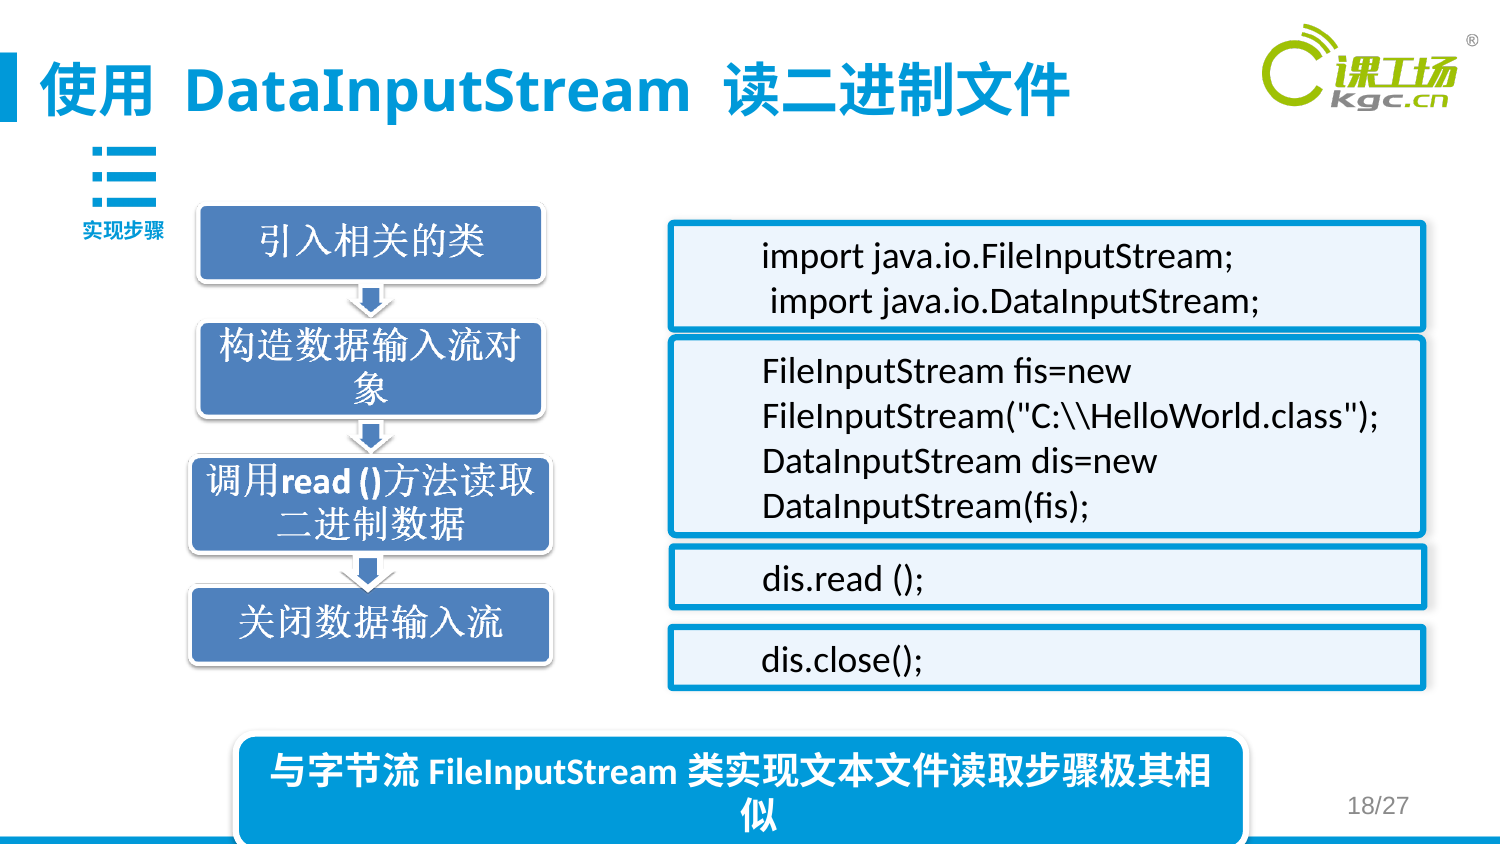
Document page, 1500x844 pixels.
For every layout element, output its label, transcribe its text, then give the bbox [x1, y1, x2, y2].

text_box FileInputStream fis=new FileInputStream("C:\\HelloWorld.class"); DataInputStream dis=new DataInputStream(fis); [670, 337, 1424, 536]
text_box import java.io.FileInputStream; import java.io.DataInputStream; [670, 222, 1424, 330]
slide_number 18/27 [1074, 782, 1425, 828]
text_box dis.read (); [671, 546, 1425, 608]
picture [0, 0, 1500, 836]
text_box 与字节流FileInputStream类实现文本文件读取步骤极其相似 [232, 730, 1250, 844]
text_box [40, 125, 207, 277]
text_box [159, 203, 582, 670]
text_box dis.close(); [670, 627, 1424, 688]
title 使用 DataInputStream 读二进制文件 [39, 33, 1383, 151]
